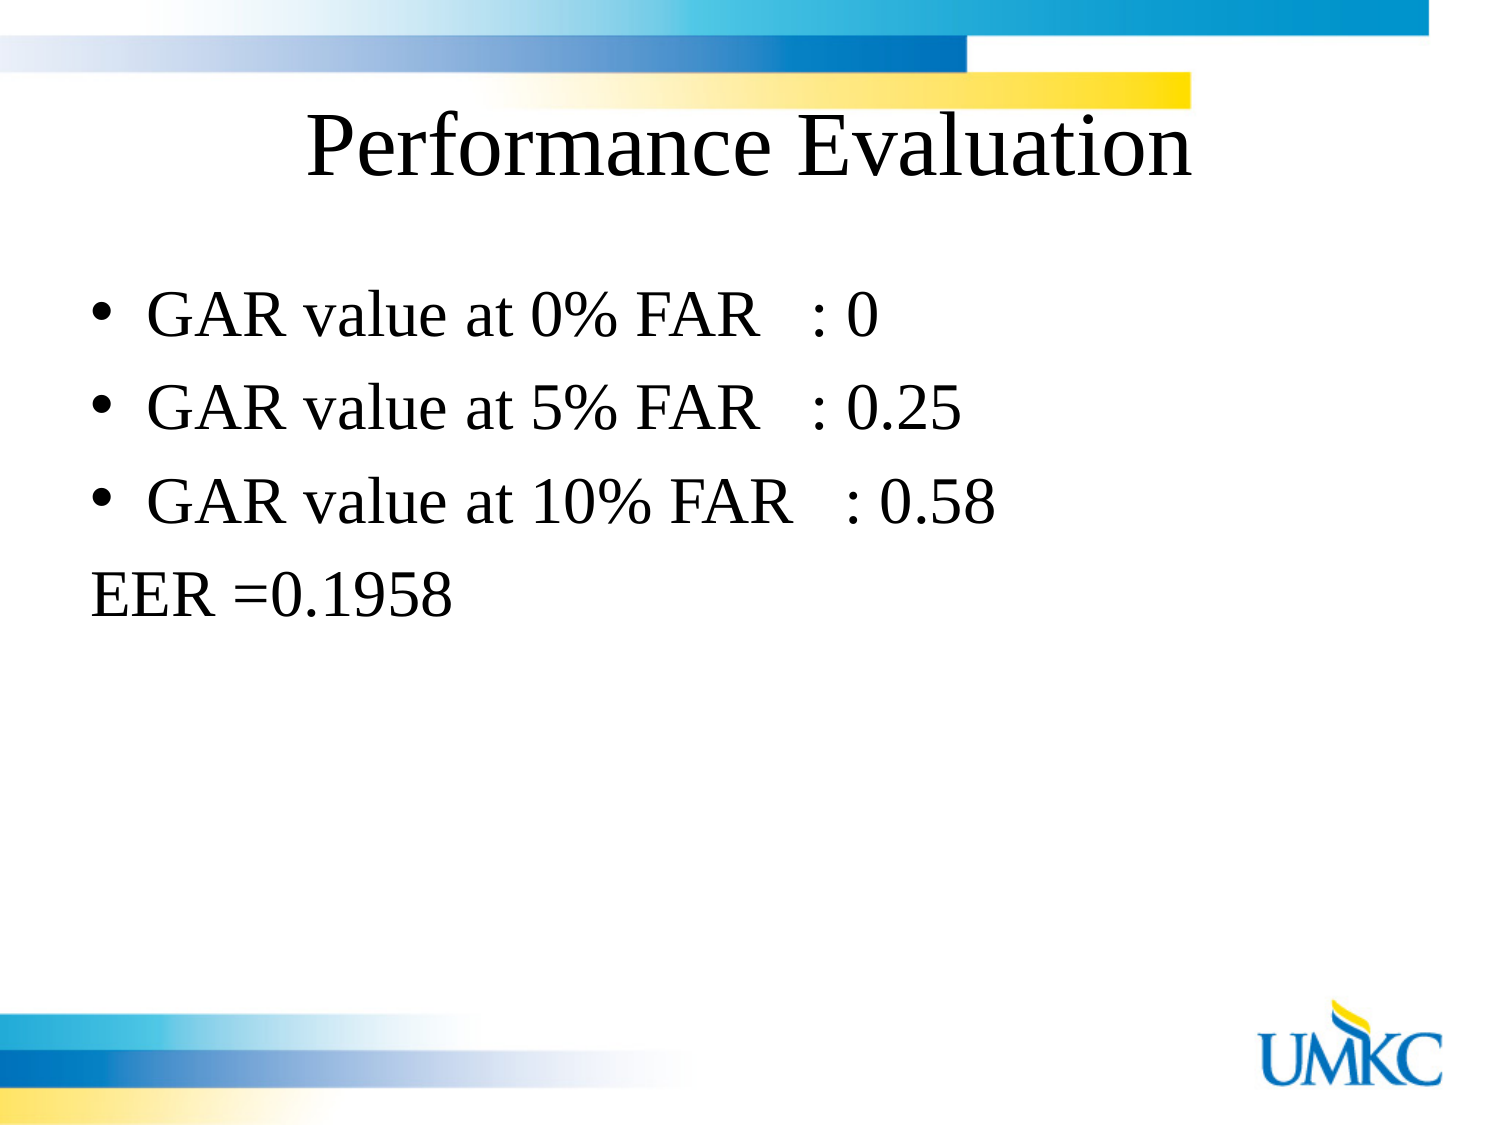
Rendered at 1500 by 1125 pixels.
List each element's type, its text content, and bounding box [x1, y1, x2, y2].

list GAR value at 0% FAR : 0 GAR value at 5% FAR : 0.25 GAR value at 10% FAR : 0.58 EER =0.1958 [75, 262, 1425, 1005]
picture [0, 0, 1500, 1125]
title Performance Evaluation [75, 45, 1425, 233]
